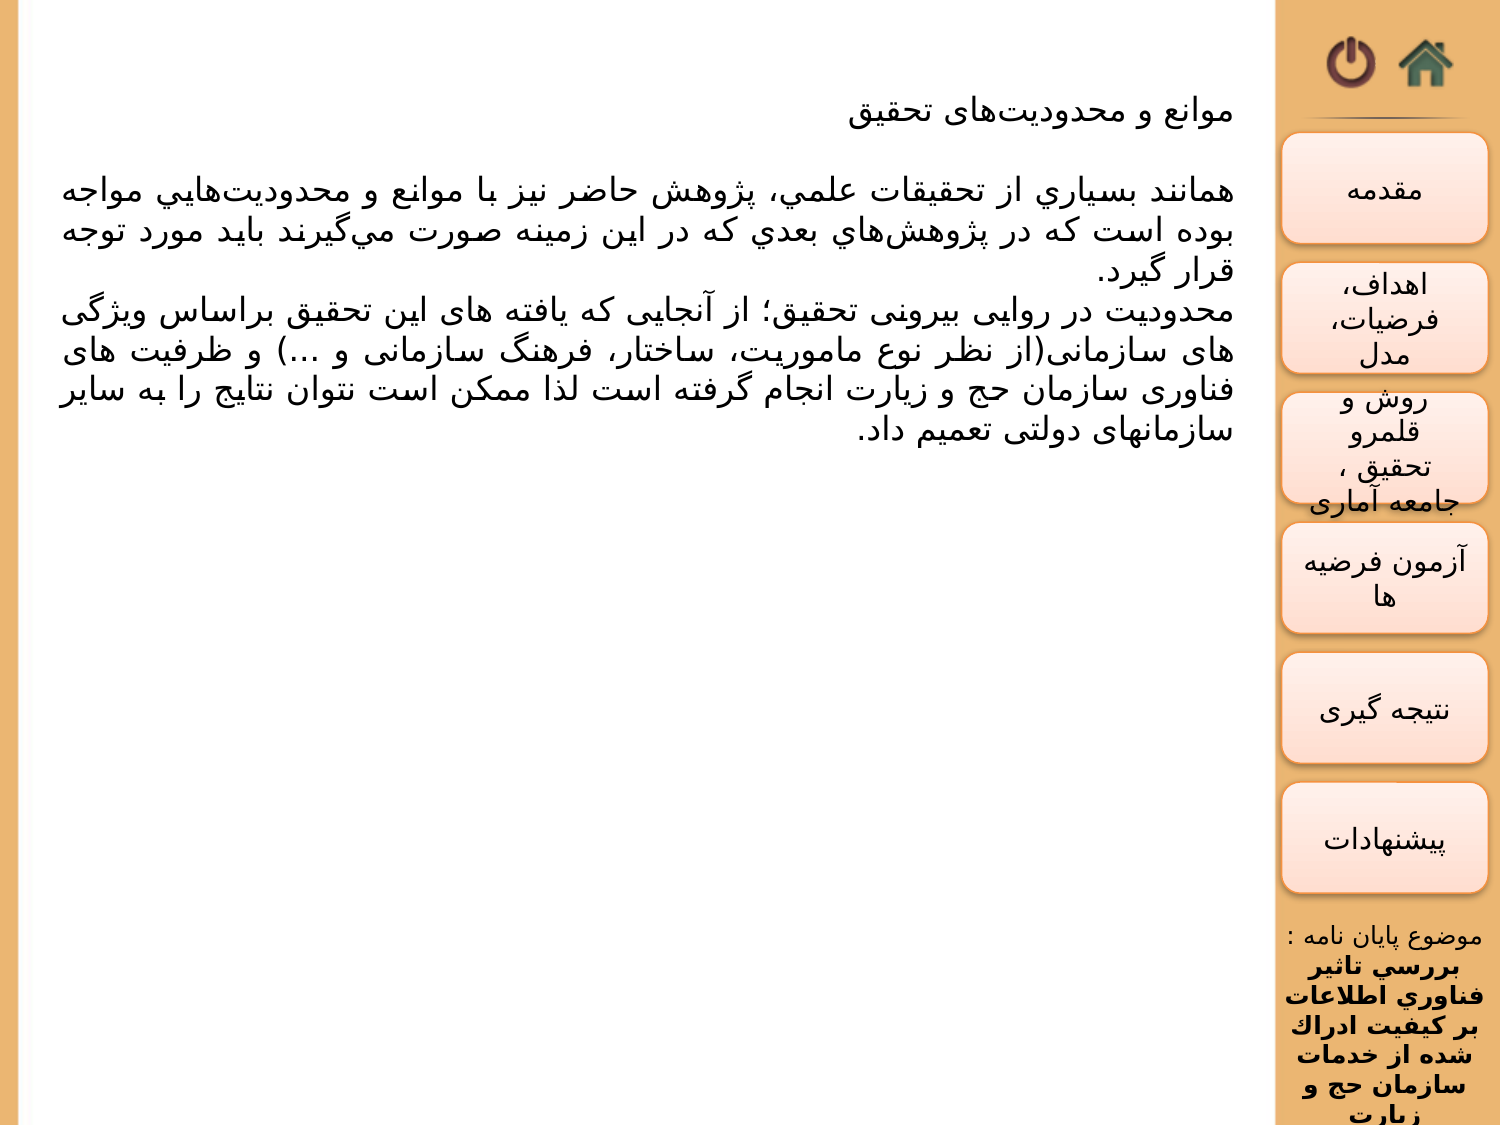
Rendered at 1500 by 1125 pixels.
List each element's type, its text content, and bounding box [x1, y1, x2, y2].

picture [0, 0, 1500, 1125]
text_box موضوع پایان نامه : بررسي تاثير فناوري اطلاعات بر كيفيت ادراك شده از خدمات سازمان حج و زيارت [1261, 911, 1500, 1125]
text_box آزمون فرضیه ها [1280, 521, 1490, 635]
text_box اهداف، فرضیات، مدل [1280, 261, 1490, 375]
text_box مقدمه [1280, 131, 1490, 245]
text_box روش و قلمرو تحقیق ، جامعه آماری [1280, 391, 1490, 505]
text_box موانع و محدودیت‌های تحقیق همانند بسياري از تحقيقات علمي، پژوهش حاضر نيز با موانع و محدوديت‌هايي مواجه بوده است كه در پژوهش‌هاي بعدي كه در اين زمينه صورت مي‌گيرند بايد مورد توجه قرار گيرد. محدودیت در روایی بیرونی تحقیق؛ از آنجایی که یافته های این تحقیق براساس ویژگی های سازمانی(از نظر نوع ماموریت، ساختار، فرهنگ سازمانی و ...) و ظرفیت های فناوری سازمان حج و زیارت انجام گرفته است لذا ممکن است نتوان نتایج را به سایر سازمانهای دولتی تعمیم داد. [45, 80, 1250, 495]
text_box نتیجه گیری [1280, 651, 1490, 765]
text_box پیشنهادات [1280, 781, 1490, 894]
